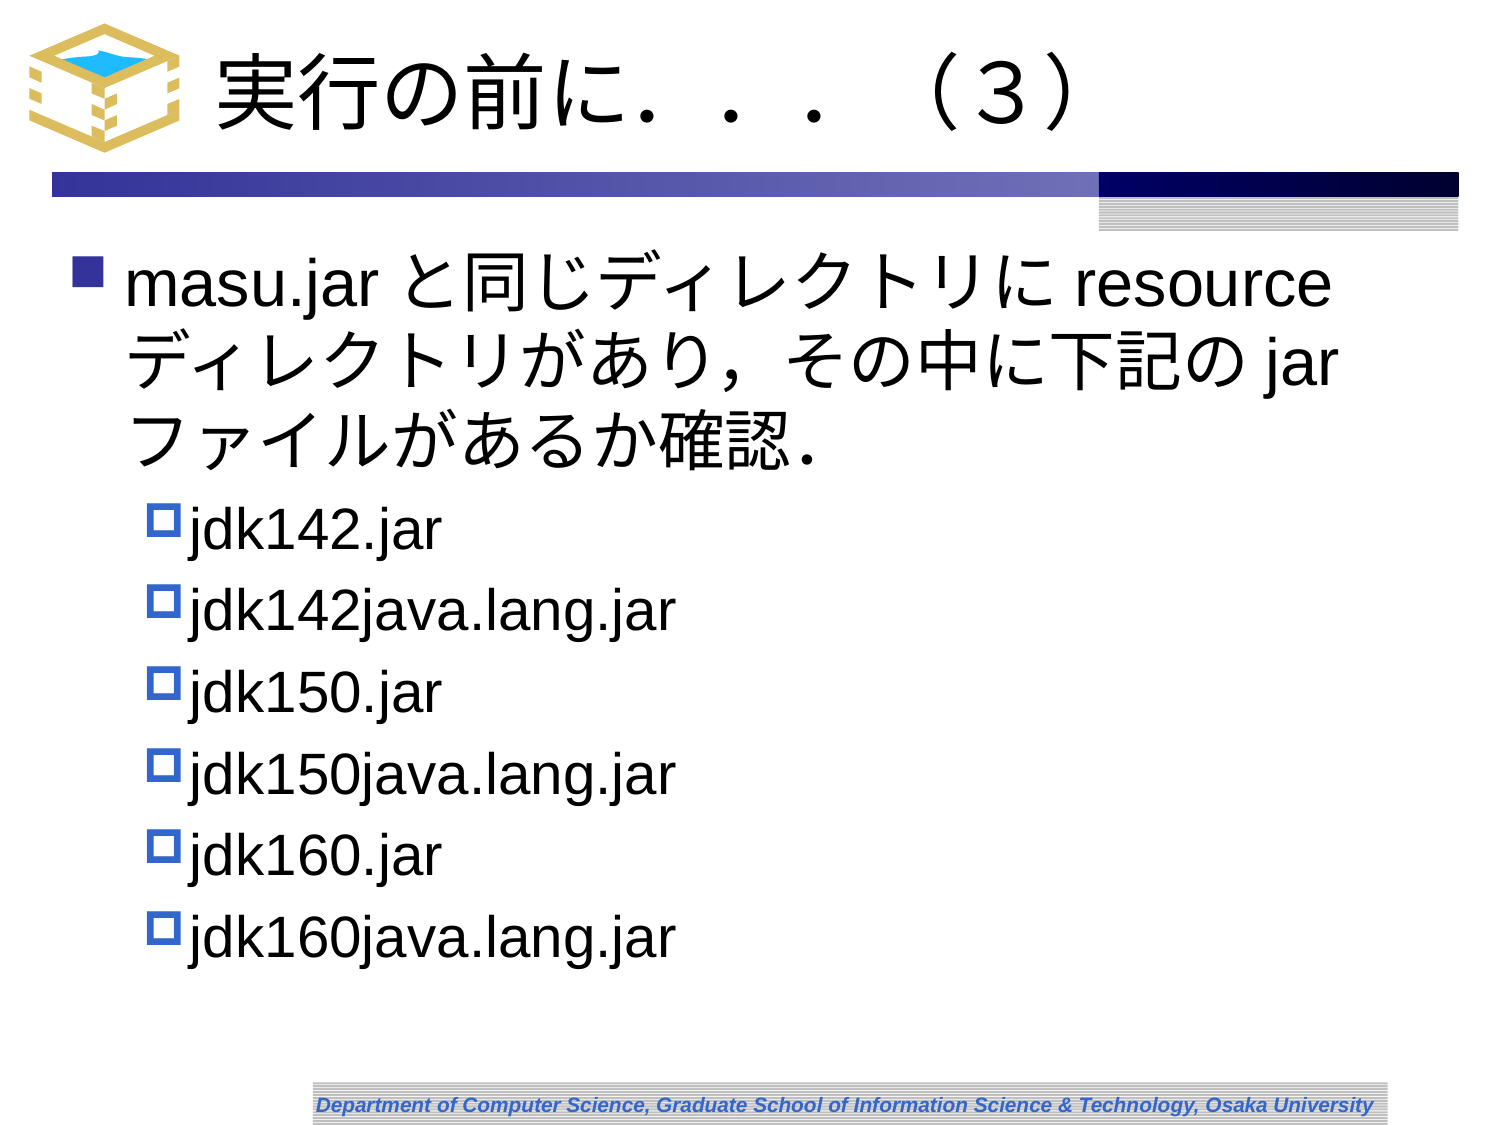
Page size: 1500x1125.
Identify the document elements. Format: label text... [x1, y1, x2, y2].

list masu.jarと同じディレクトリにresourceディレクトリがあり，その中に下記のjarファイルがあるか確認． jdk142.jar jdk142java.lang.jar jdk150.jar jdk150java.lang.jar jdk160.jar jdk160java.lang.jar [52, 231, 1460, 1024]
title 実行の前に．．．（３） [198, 18, 1459, 162]
